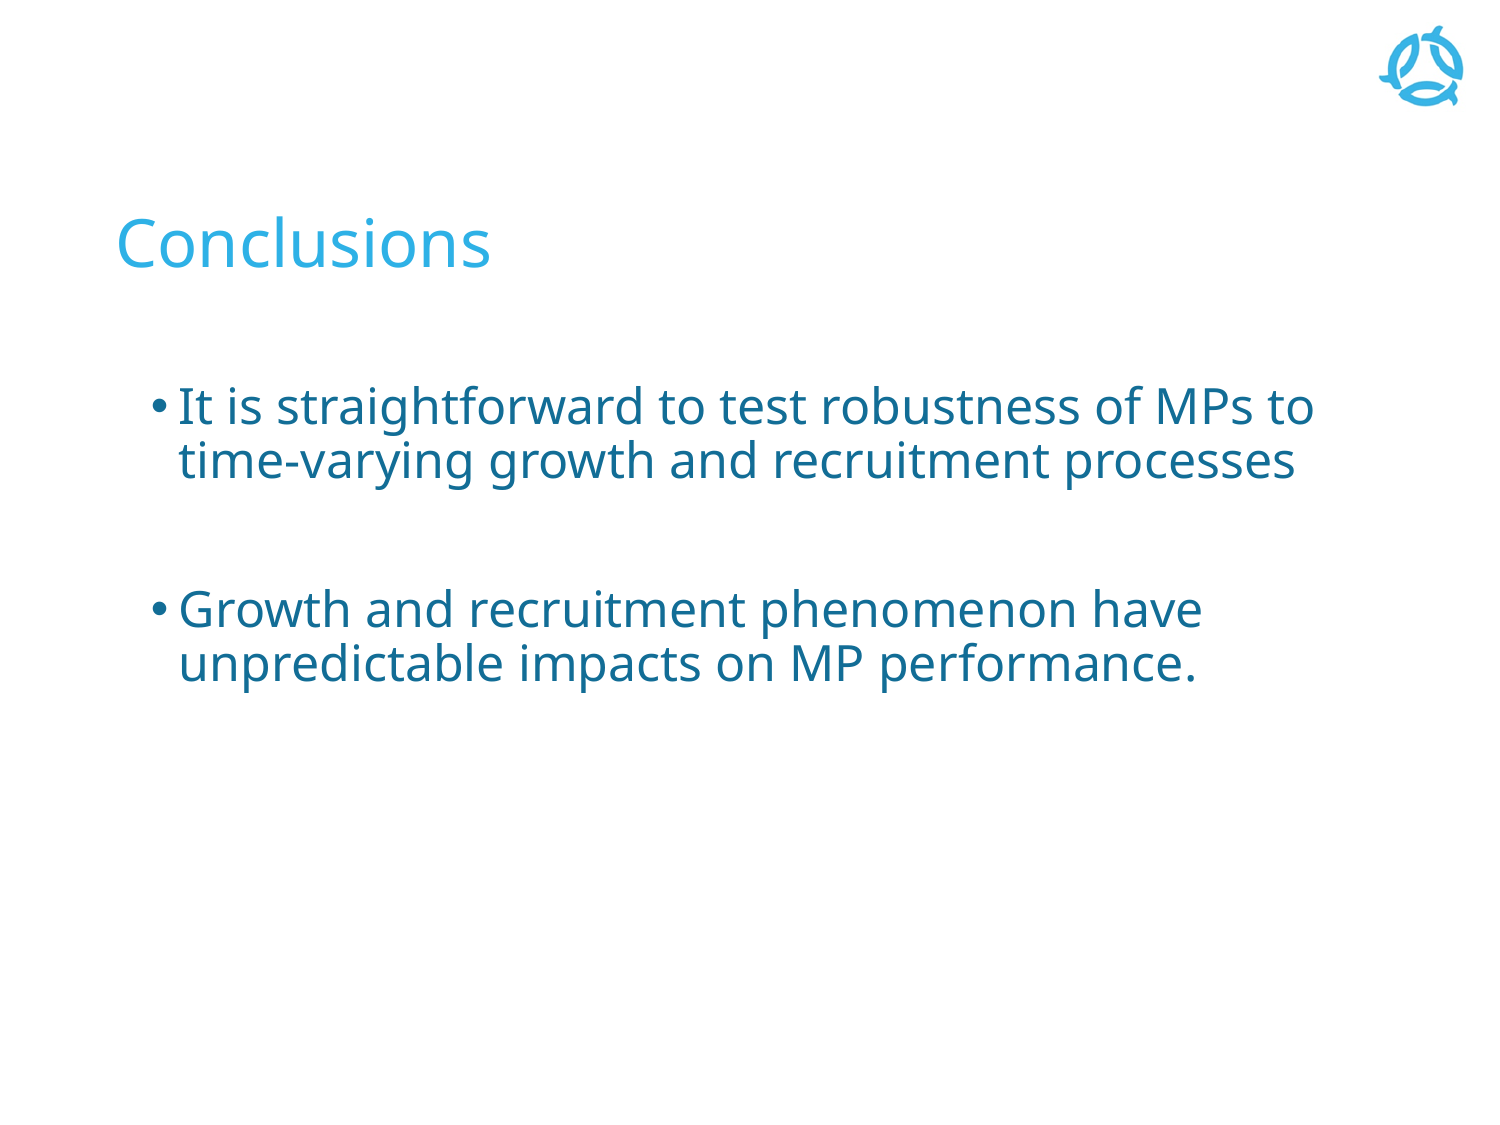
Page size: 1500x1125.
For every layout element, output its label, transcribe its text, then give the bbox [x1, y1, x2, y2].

title Conclusions [100, 137, 1395, 355]
list It is straightforward to test robustness of MPs to time-varying growth and recruitment processes Growth and recruitment phenomenon have unpredictable impacts on MP performance. [135, 373, 1395, 1088]
picture [1376, 22, 1471, 112]
